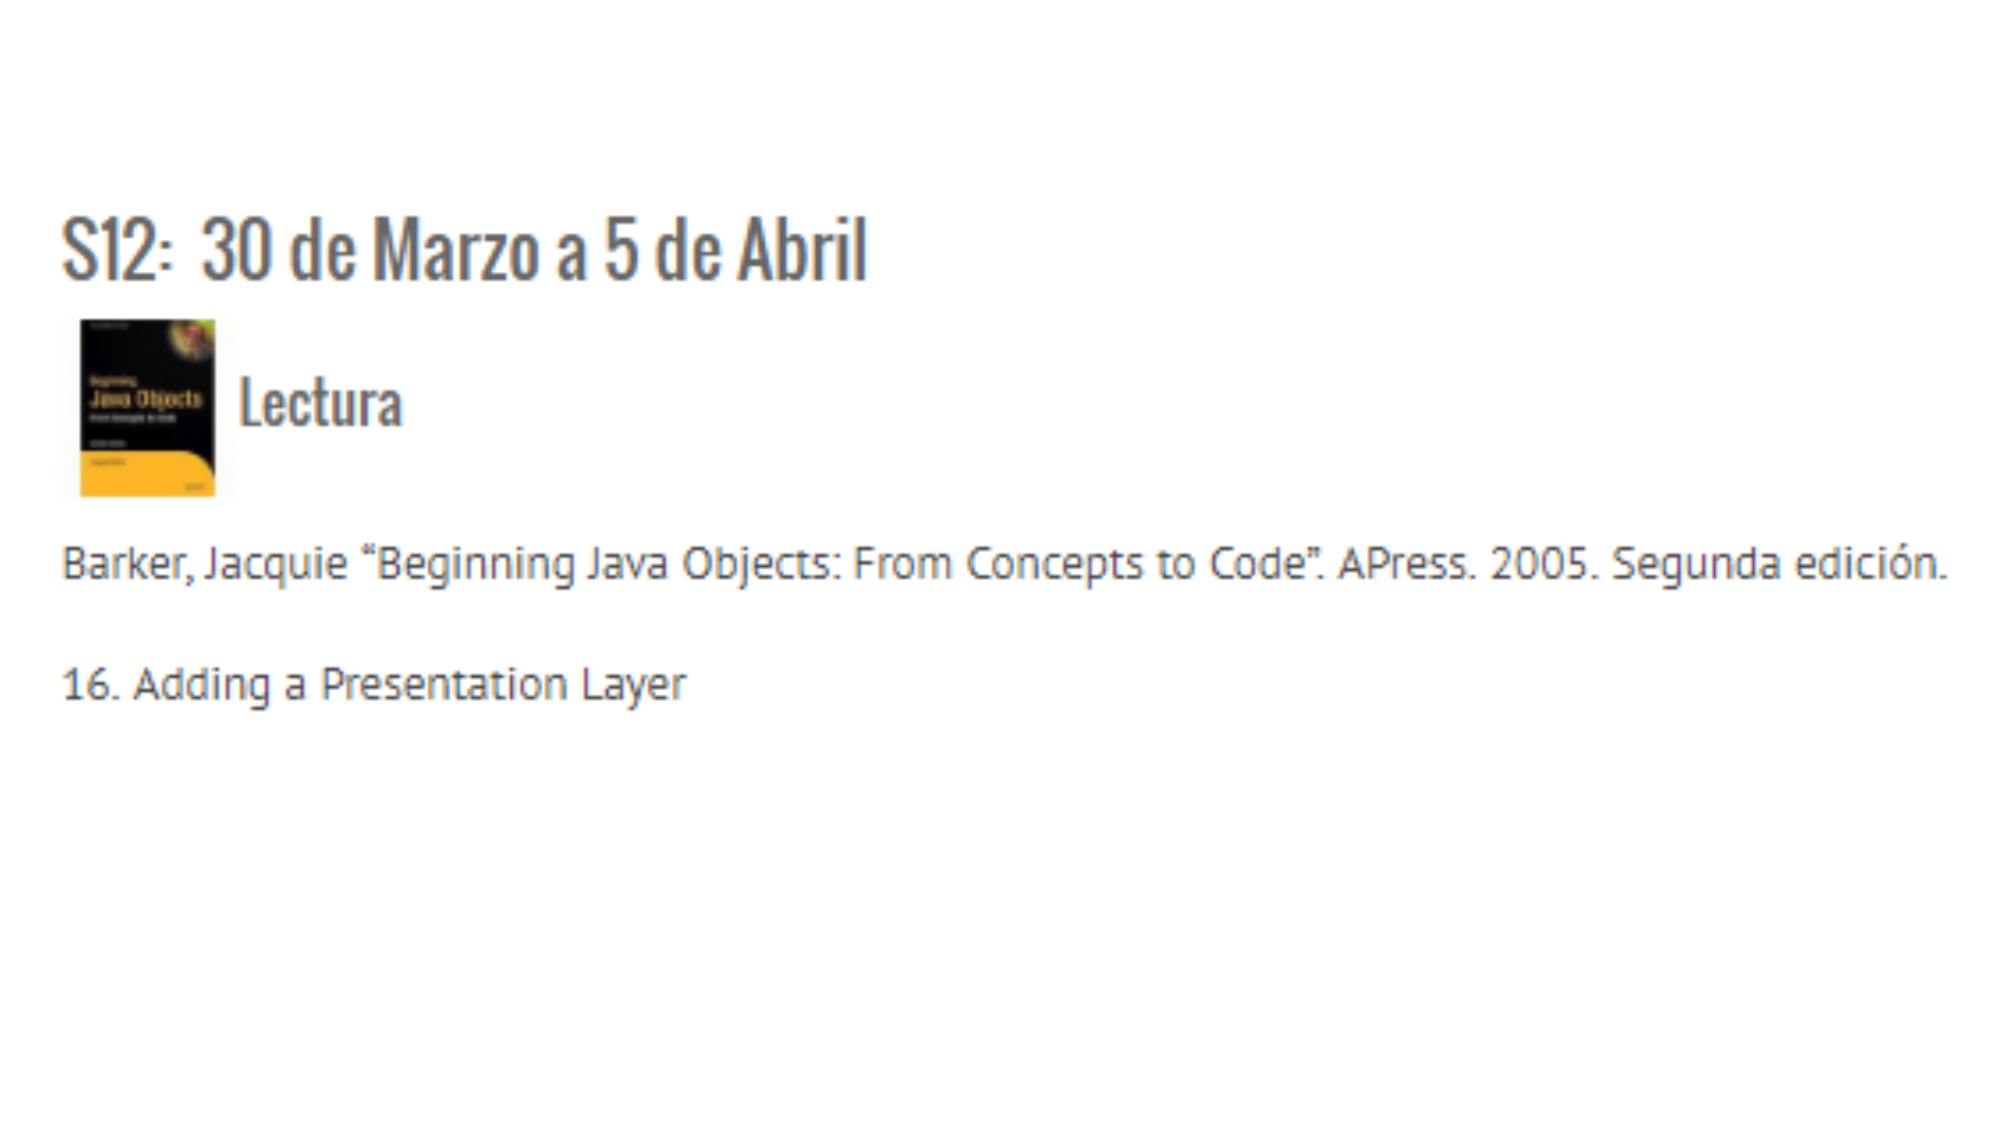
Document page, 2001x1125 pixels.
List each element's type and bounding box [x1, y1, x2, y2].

picture [0, 168, 2000, 747]
